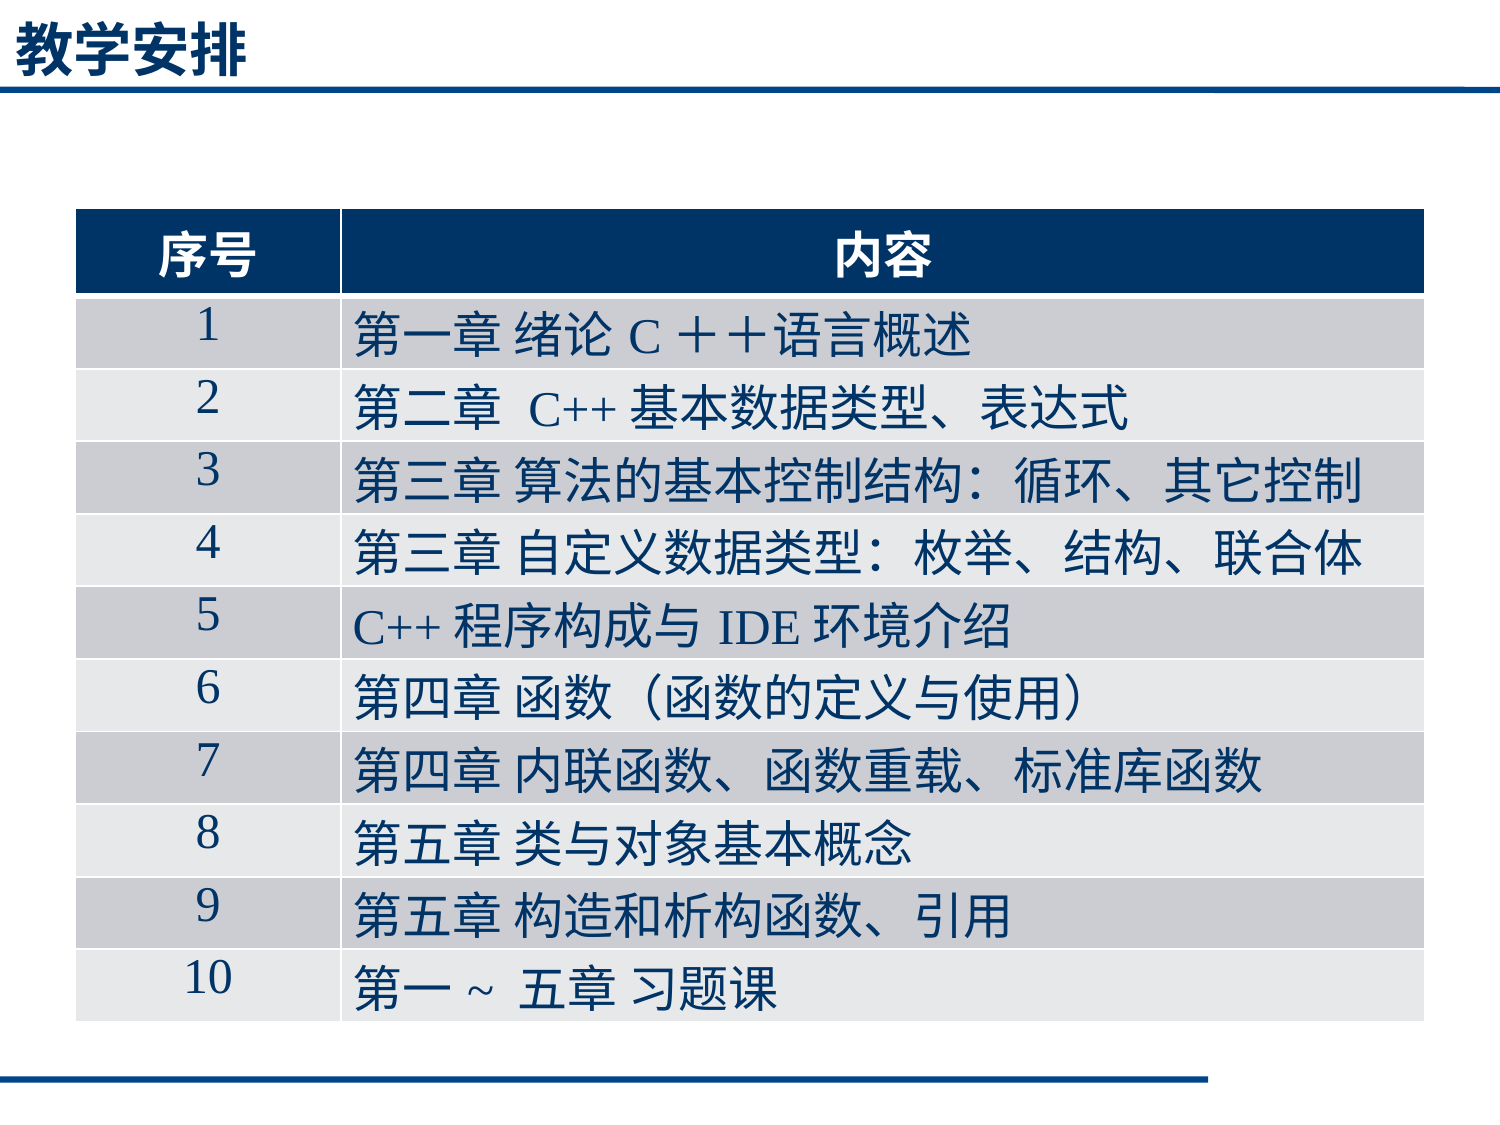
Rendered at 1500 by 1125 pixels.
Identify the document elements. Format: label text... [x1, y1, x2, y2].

table_cell 10 [76, 950, 340, 1021]
table_cell 1 [76, 299, 340, 368]
table_cell 9 [76, 878, 340, 948]
table_header 内容 [342, 209, 1424, 293]
table_cell 2 [76, 370, 340, 440]
table_cell 4 [76, 515, 340, 585]
table_cell 第一~ 五章 习题课 [342, 950, 1424, 1021]
table_cell 6 [76, 660, 340, 731]
table_cell 5 [76, 587, 340, 658]
table_cell 8 [76, 805, 340, 876]
table_cell 3 [76, 442, 340, 513]
table_cell 第四章 内联函数、函数重载、标准库函数 [342, 732, 1424, 803]
table_cell 第三章 算法的基本控制结构：循环、其它控制 [342, 442, 1424, 513]
table_cell C++程序构成与IDE环境介绍 [342, 587, 1424, 658]
table_header 序号 [76, 209, 340, 293]
table_cell 第五章 构造和析构函数、引用 [342, 878, 1424, 948]
table_cell 第一章 绪论C＋＋语言概述 [342, 299, 1424, 368]
table_cell 第四章 函数（函数的定义与使用） [342, 660, 1424, 731]
table_cell 第二章 C++基本数据类型、表达式 [342, 370, 1424, 440]
title 教学安排 [0, 0, 1500, 97]
table_cell 第三章 自定义数据类型：枚举、结构、联合体 [342, 515, 1424, 585]
table_cell 7 [76, 732, 340, 803]
table_cell 第五章 类与对象基本概念 [342, 805, 1424, 876]
